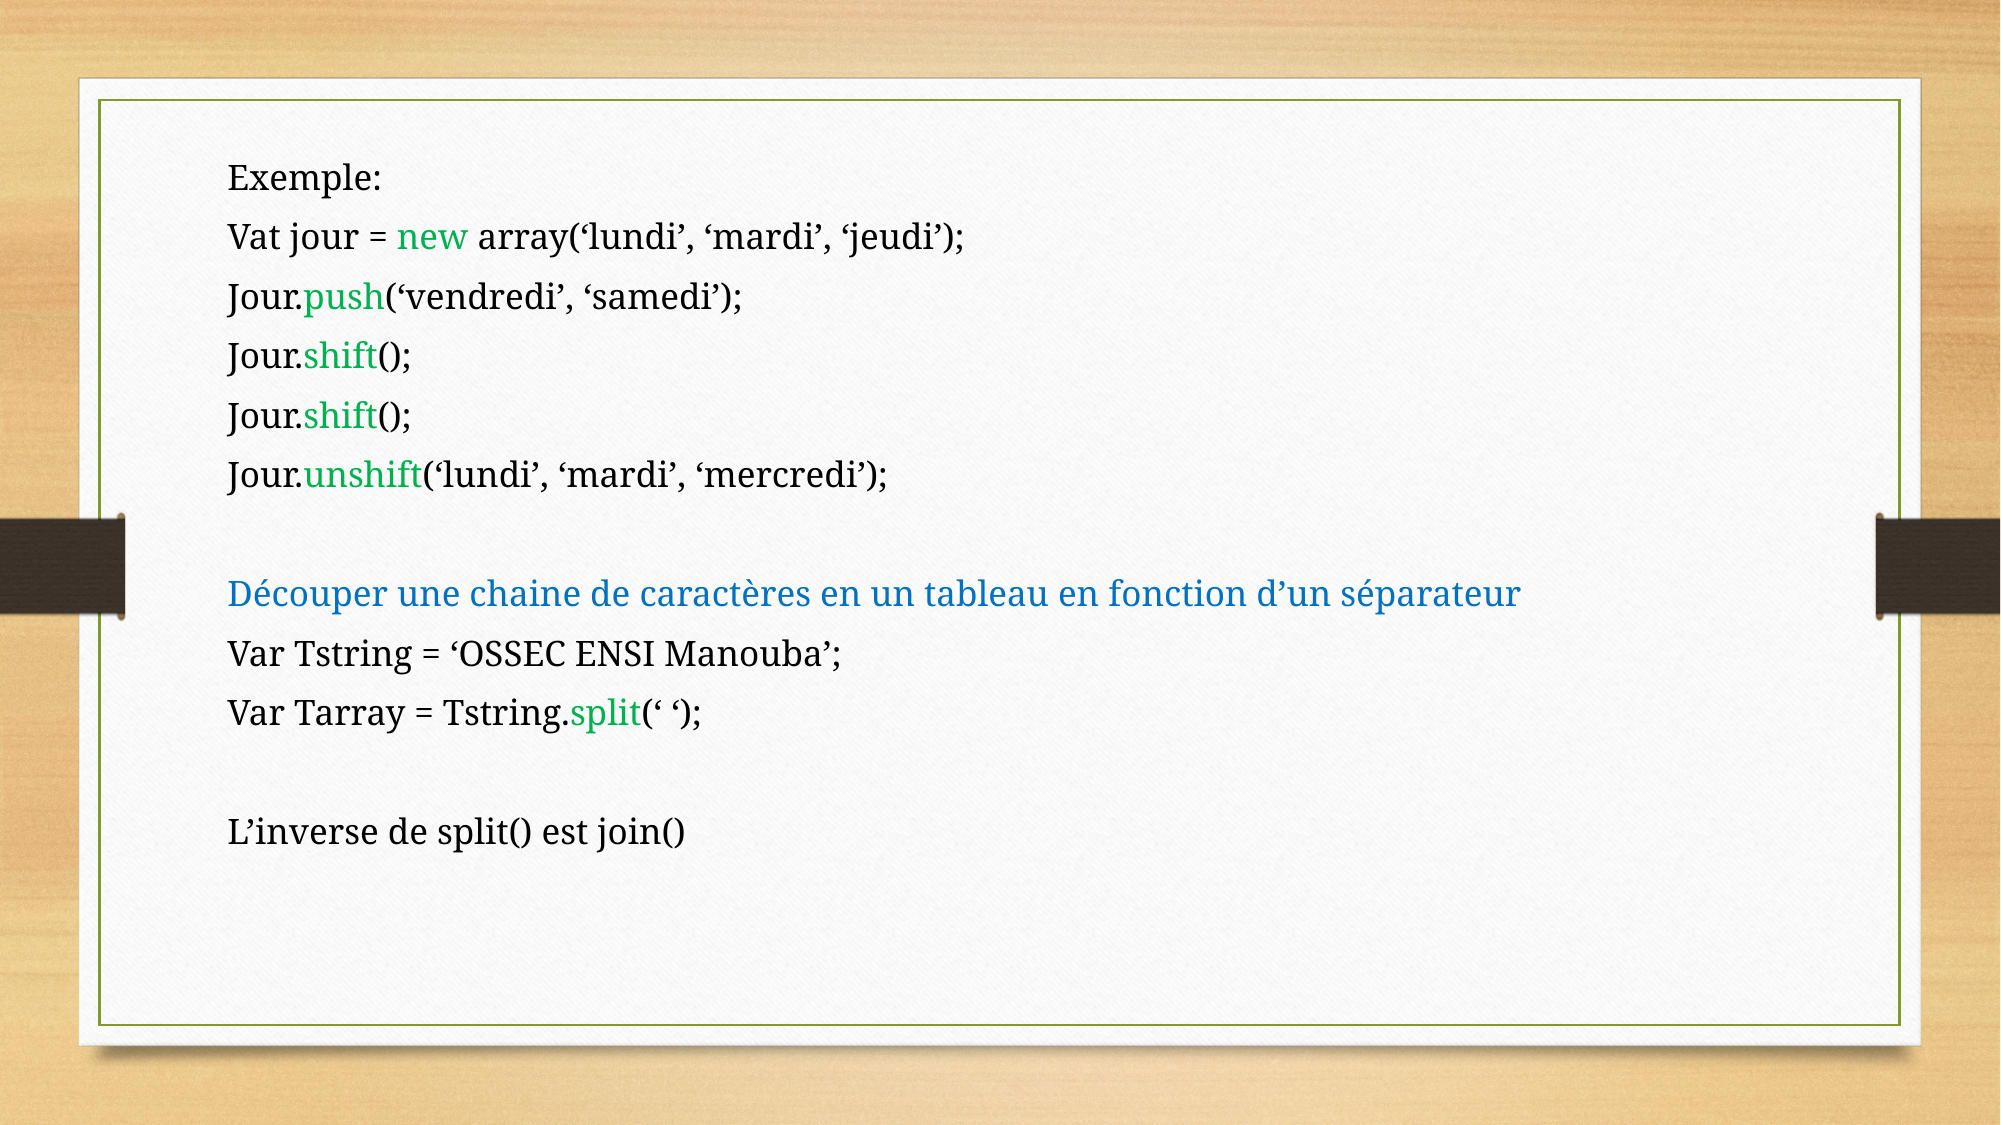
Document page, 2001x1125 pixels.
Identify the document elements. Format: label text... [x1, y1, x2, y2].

picture [0, 0, 2001, 1125]
list Exemple: Vat jour = new array(‘lundi’, ‘mardi’, ‘jeudi’); Jour.push(‘vendredi’, ‘samedi’); Jour.shift(); Jour.shift(); Jour.unshift(‘lundi’, ‘mardi’, ‘mercredi’); Découper une chaine de caractères en un tableau en fonction d’un séparateur Var Tstring = ‘OSSEC ENSI Manouba’; Var Tarray = Tstring.split(‘ ‘); L’inverse de split() est join() [212, 147, 1789, 925]
